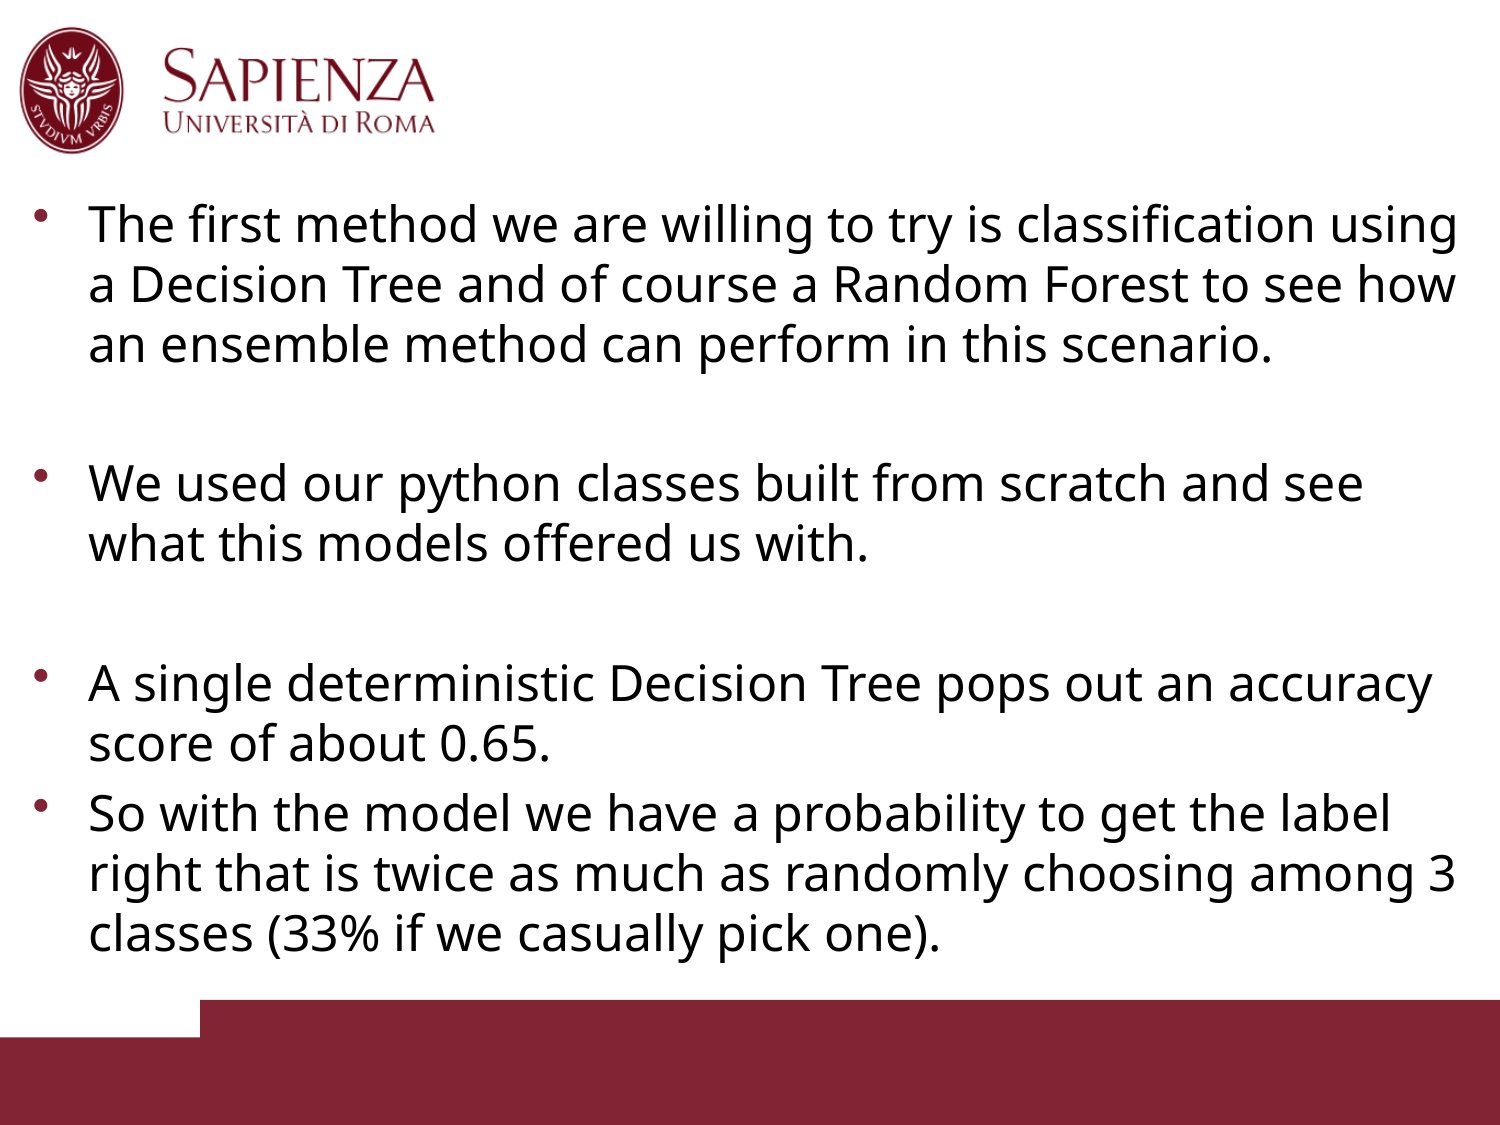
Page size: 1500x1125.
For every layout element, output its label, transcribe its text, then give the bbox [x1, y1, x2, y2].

list The first method we are willing to try is classification using a Decision Tree and of course a Random Forest to see how an ensemble method can perform in this scenario. We used our python classes built from scratch and see what this models offered us with. A single deterministic Decision Tree pops out an accuracy score of about 0.65. So with the model we have a probability to get the label right that is twice as much as randomly choosing among 3 classes (33% if we casually pick one). [17, 184, 1483, 1012]
